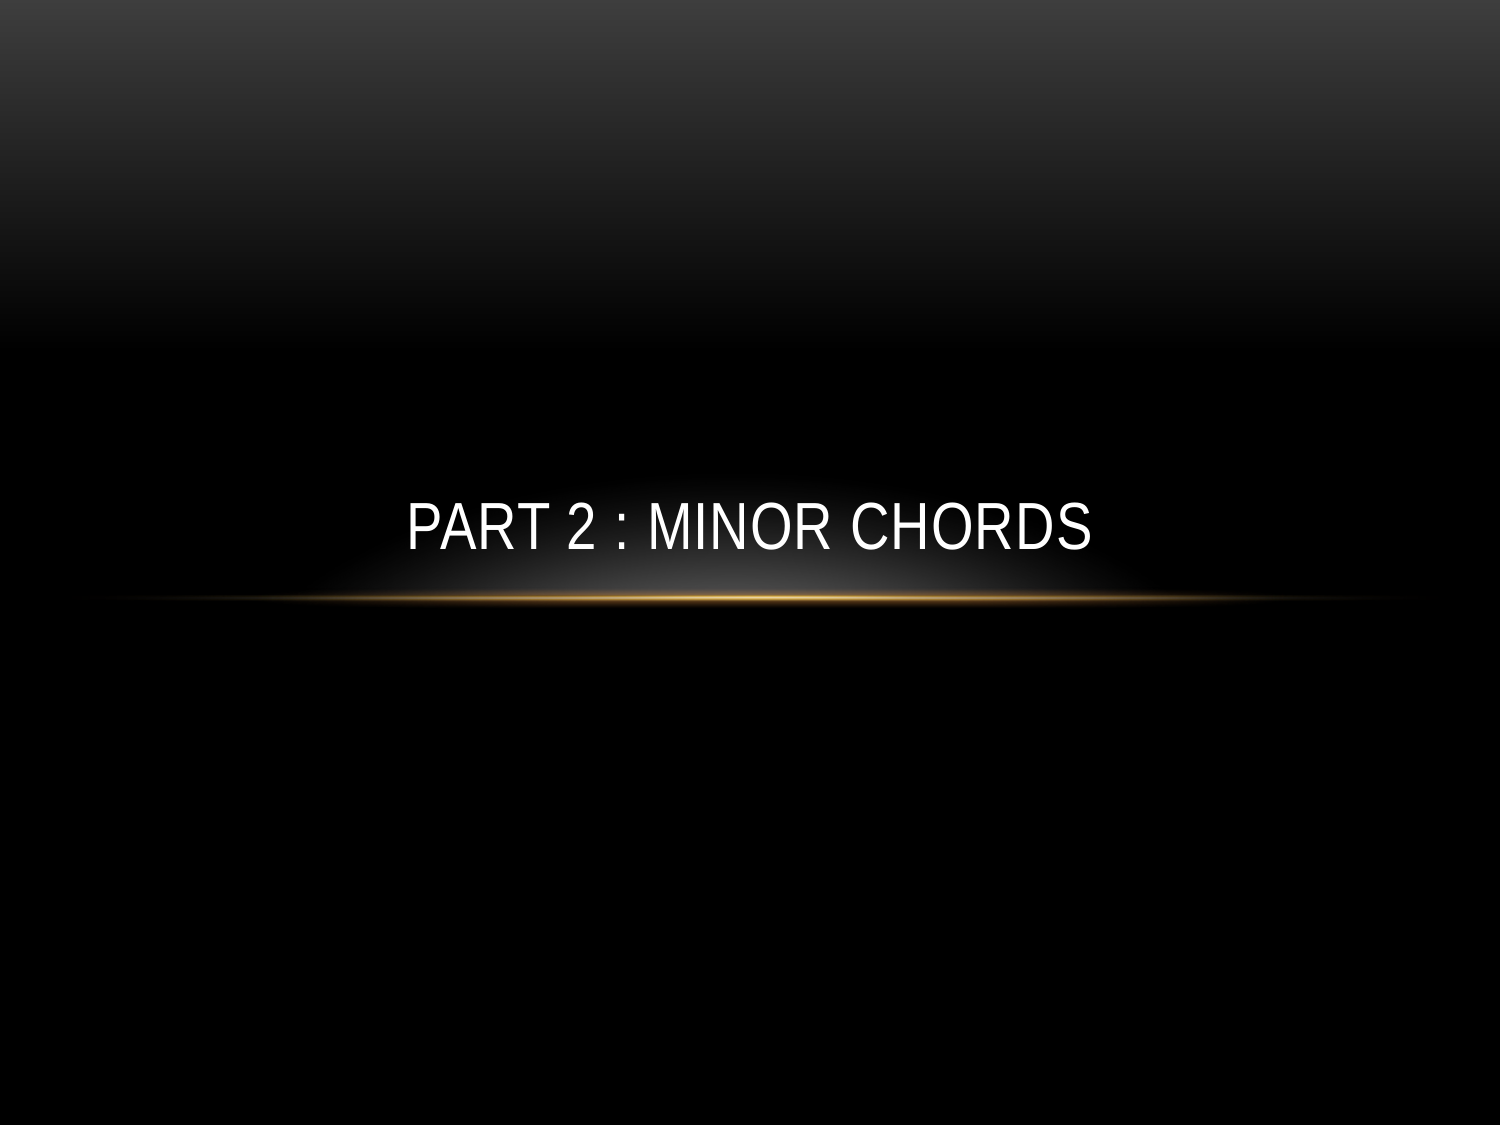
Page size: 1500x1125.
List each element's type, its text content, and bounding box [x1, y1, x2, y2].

title Part 2 : minor chords [112, 329, 1388, 571]
picture [0, 0, 1500, 750]
